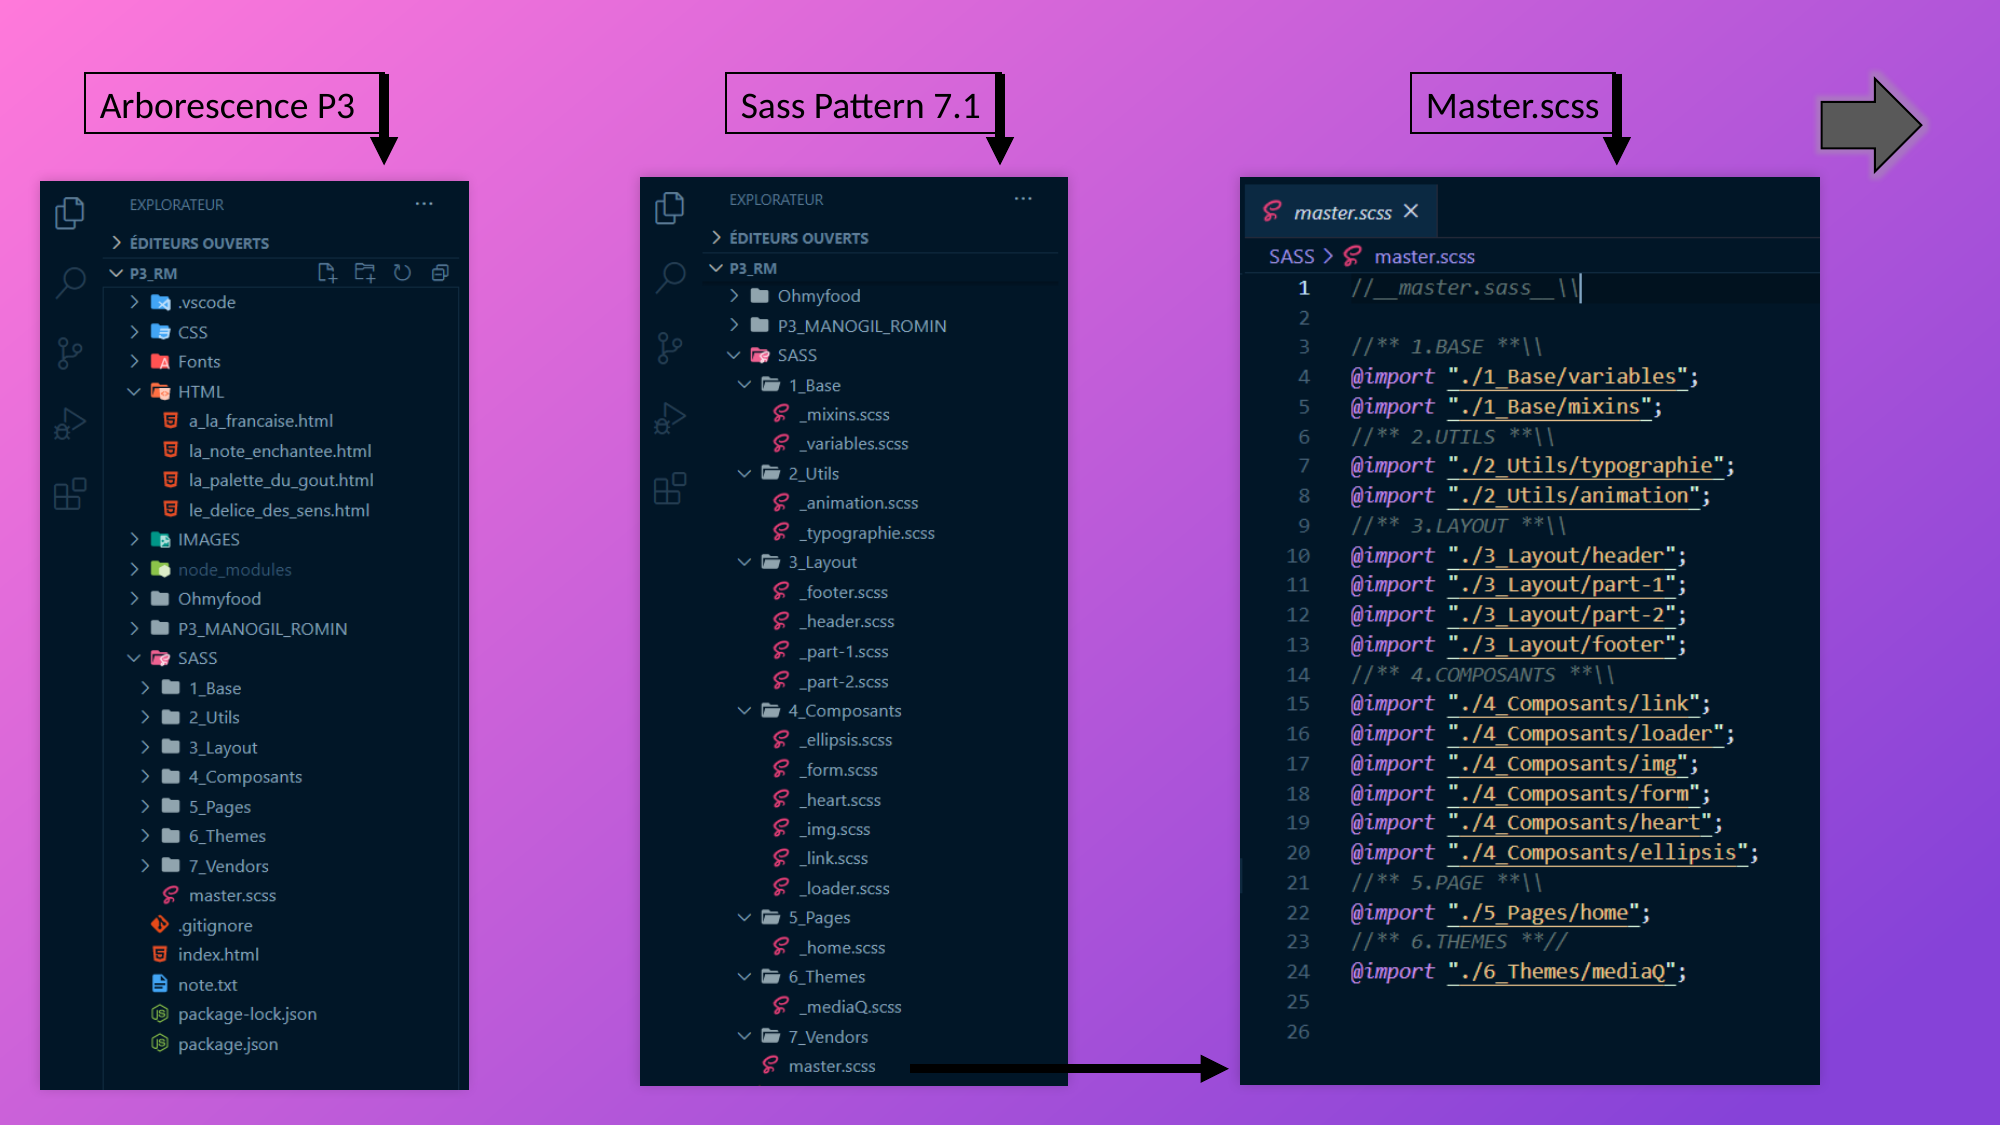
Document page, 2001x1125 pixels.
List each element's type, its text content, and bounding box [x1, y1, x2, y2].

text_box Arborescence P3 [84, 72, 385, 134]
text_box Sass Pattern 7.1 [725, 72, 1002, 134]
picture [40, 181, 469, 1090]
text_box [1820, 76, 1923, 175]
text_box Master.scss [1410, 72, 1616, 134]
picture [1239, 177, 1820, 1085]
picture [640, 177, 1068, 1086]
